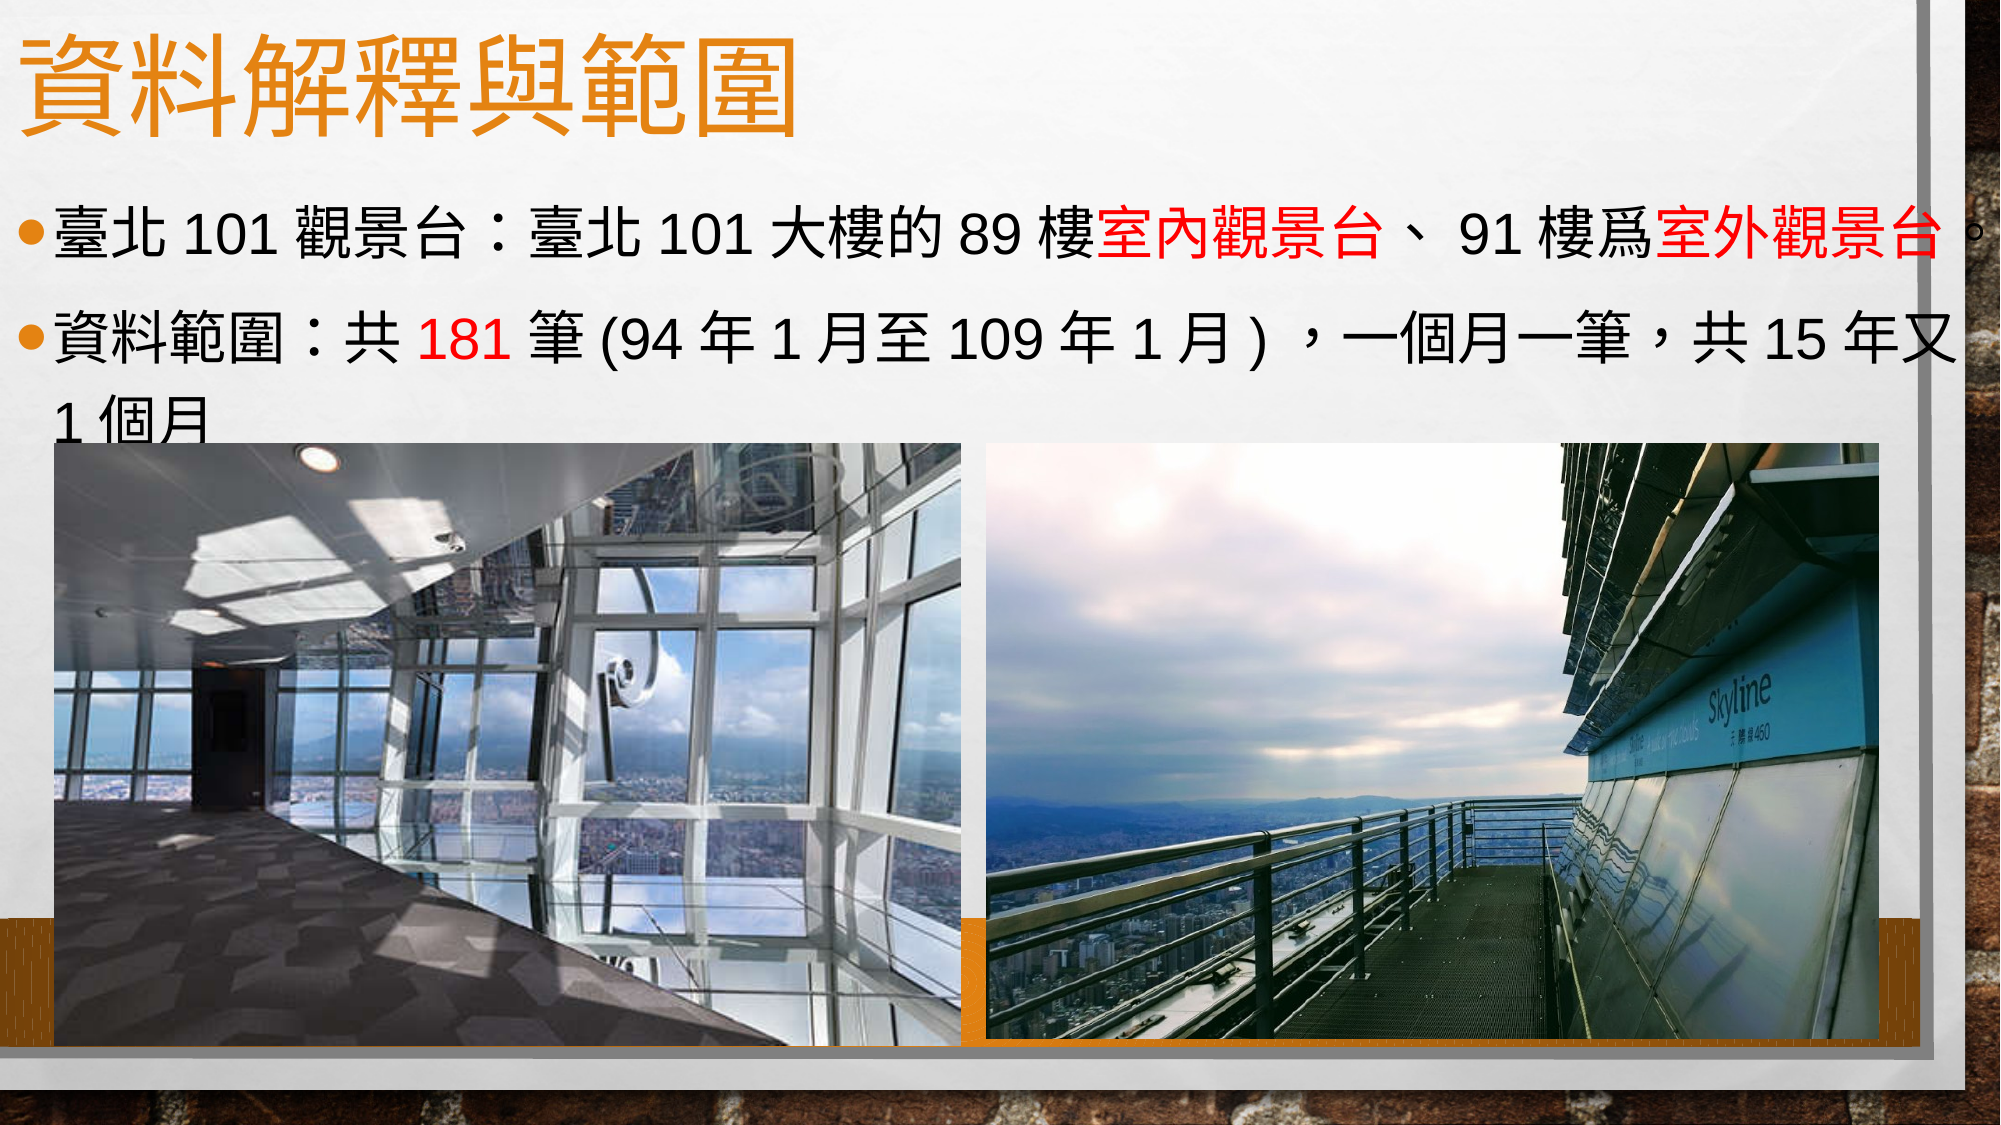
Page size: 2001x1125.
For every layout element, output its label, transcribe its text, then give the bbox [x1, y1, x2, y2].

picture [0, 0, 2000, 1125]
picture [986, 443, 1879, 1039]
title 資料解釋與範圍 [0, 0, 1706, 188]
picture [54, 443, 961, 1046]
list 臺北101觀景台：臺北101大樓的89樓室內觀景台、91樓爲室外觀景台。 資料範圍：共181筆(94年1月至109年1月)，一個月一筆，共15年又1個月 [0, 403, 1985, 444]
